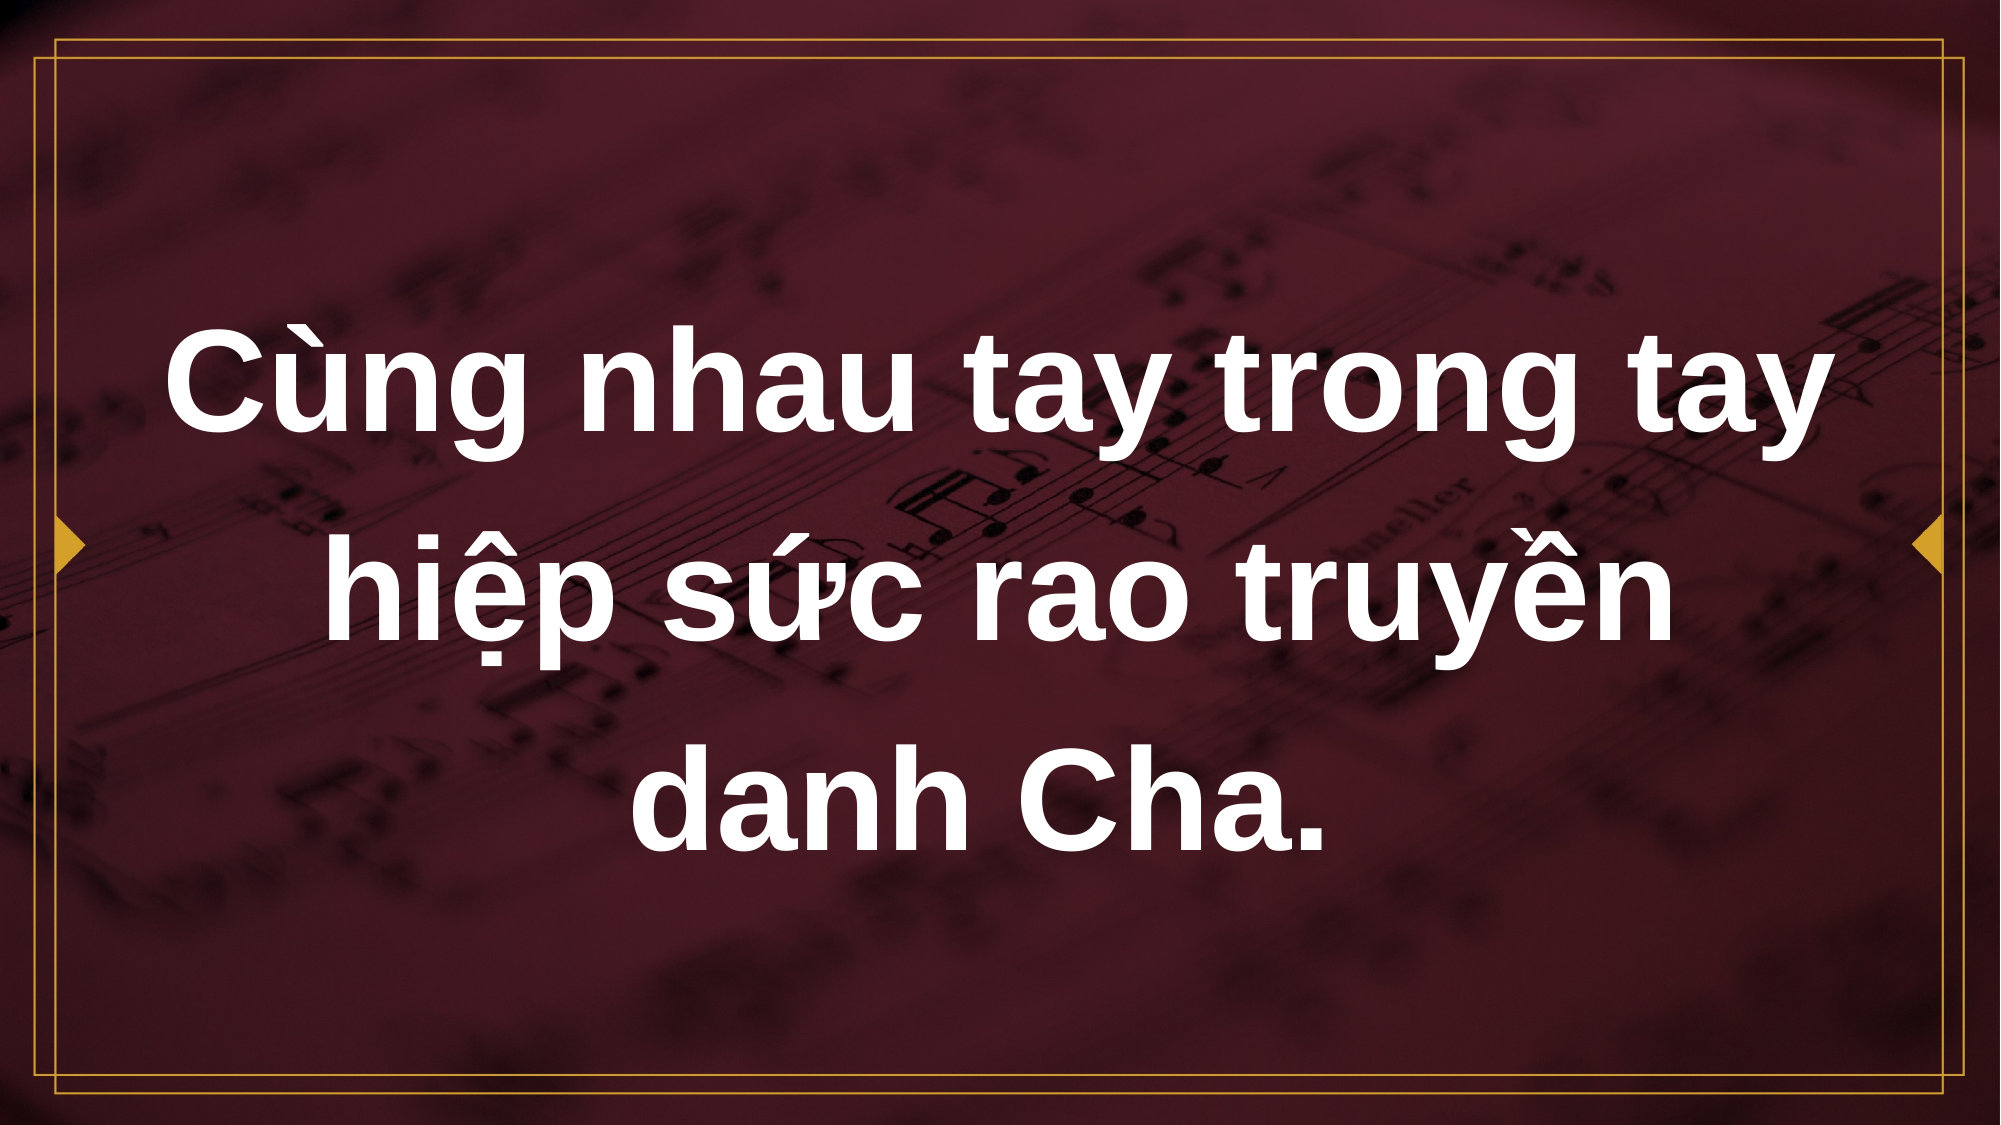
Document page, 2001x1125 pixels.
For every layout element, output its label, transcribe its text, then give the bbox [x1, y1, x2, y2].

title Cùng nhau tay trong tay hiệp sức rao truyền danh Cha. [55, 53, 1945, 1077]
picture [0, 0, 2000, 1125]
